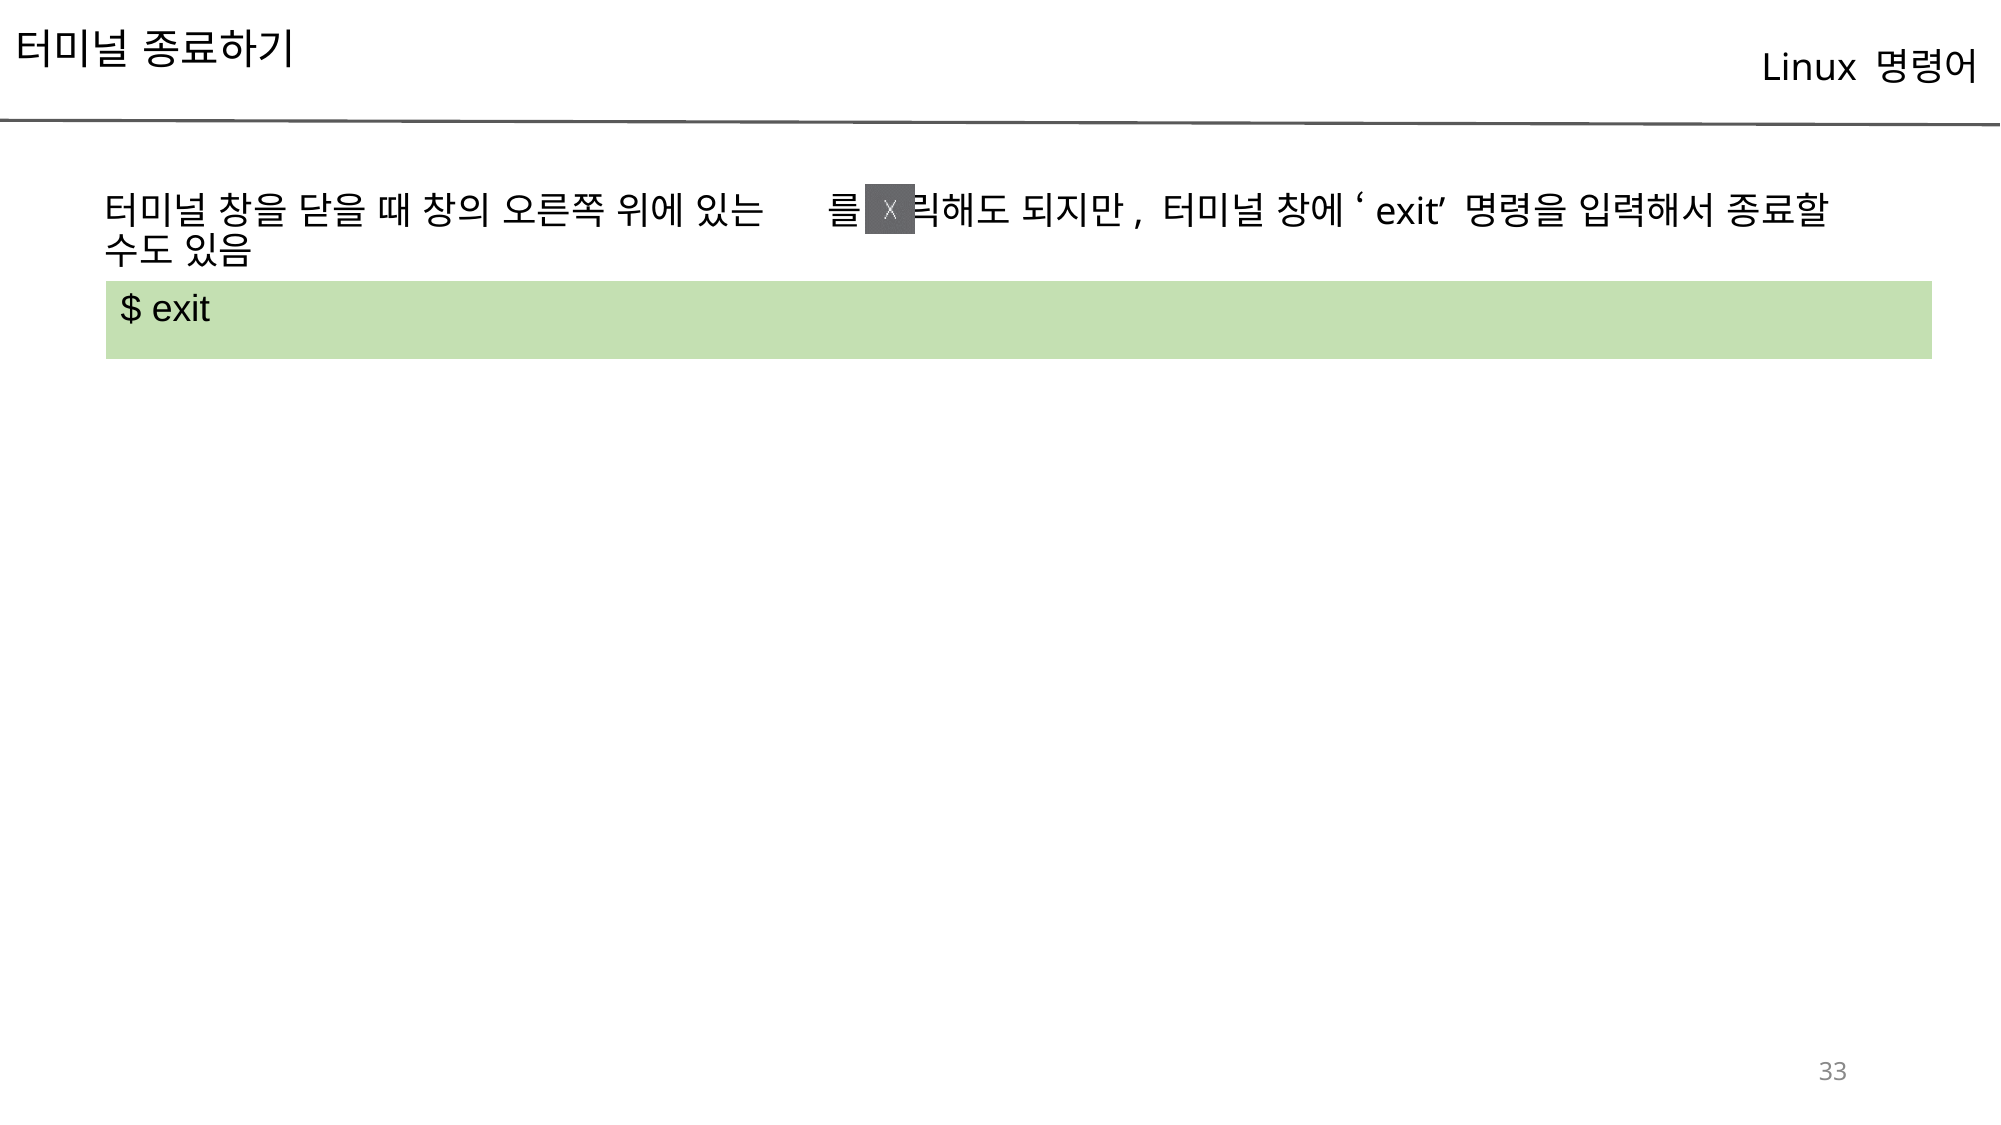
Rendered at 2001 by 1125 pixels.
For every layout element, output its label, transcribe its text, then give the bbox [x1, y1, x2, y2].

text_box Linux 명령어 [1425, 17, 1995, 117]
text_box 터미널 창을 닫을 때 창의 오른쪽 위에 있는 를 클릭해도 되지만, 터미널 창에 ‘exit’ 명령을 입력해서 종료할 수도 있음 [89, 184, 1920, 281]
title 터미널 종료하기 [0, 0, 848, 103]
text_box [0, 120, 2000, 125]
slide_number ‹#› [1412, 1042, 1863, 1103]
picture [865, 184, 915, 234]
table_header $ exit [106, 281, 1932, 359]
